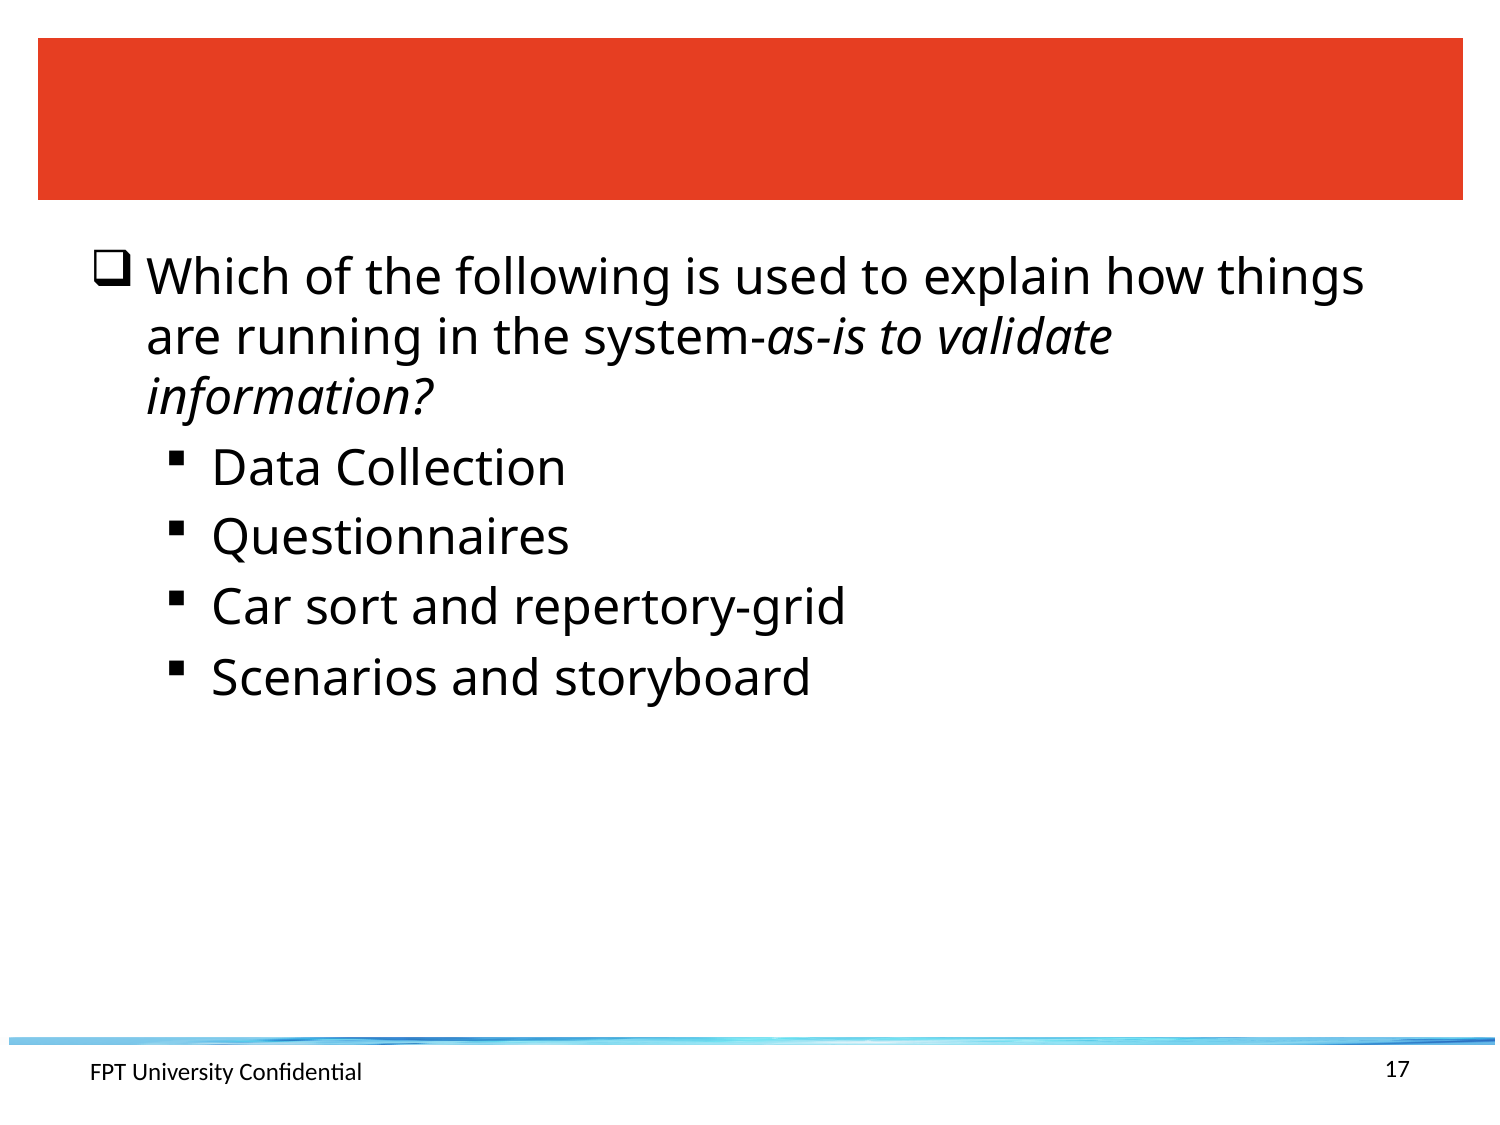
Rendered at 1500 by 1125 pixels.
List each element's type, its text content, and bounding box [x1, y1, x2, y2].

list Which of the following is used to explain how things are running in the system-as-is to validate information? Data Collection Questionnaires Car sort and repertory-grid Scenarios and storyboard [75, 237, 1425, 1005]
picture [0, 1037, 1500, 1045]
